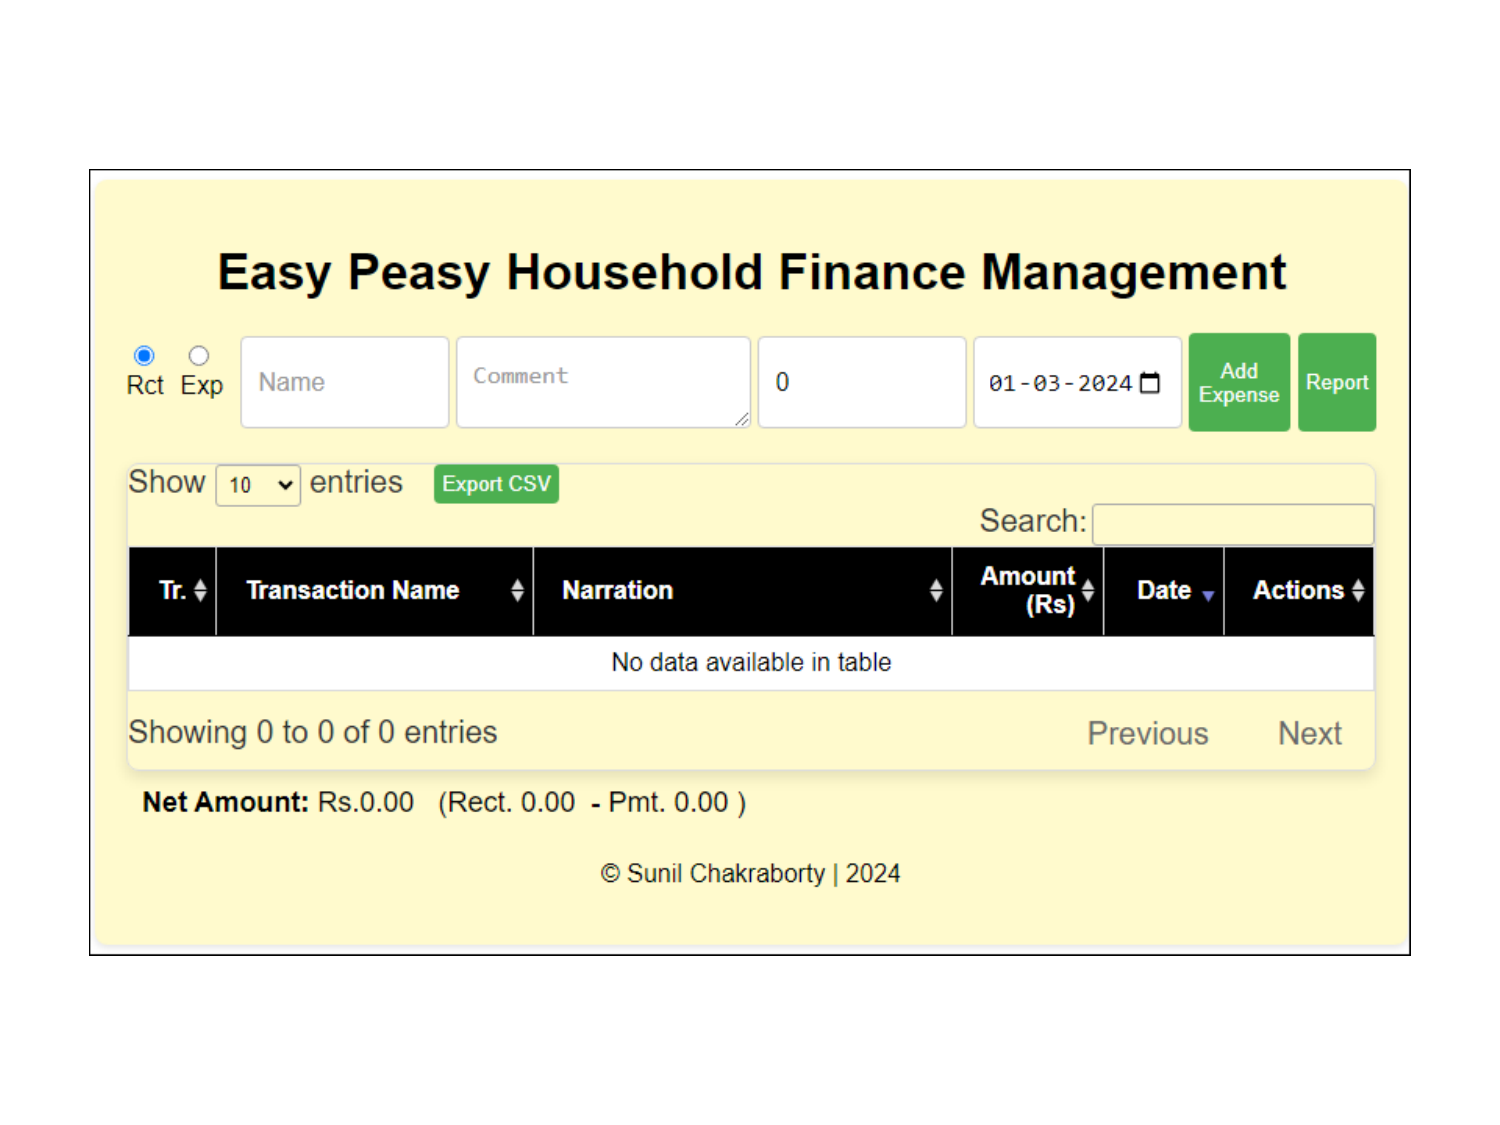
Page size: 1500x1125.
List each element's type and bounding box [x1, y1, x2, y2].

picture [88, 169, 1412, 956]
